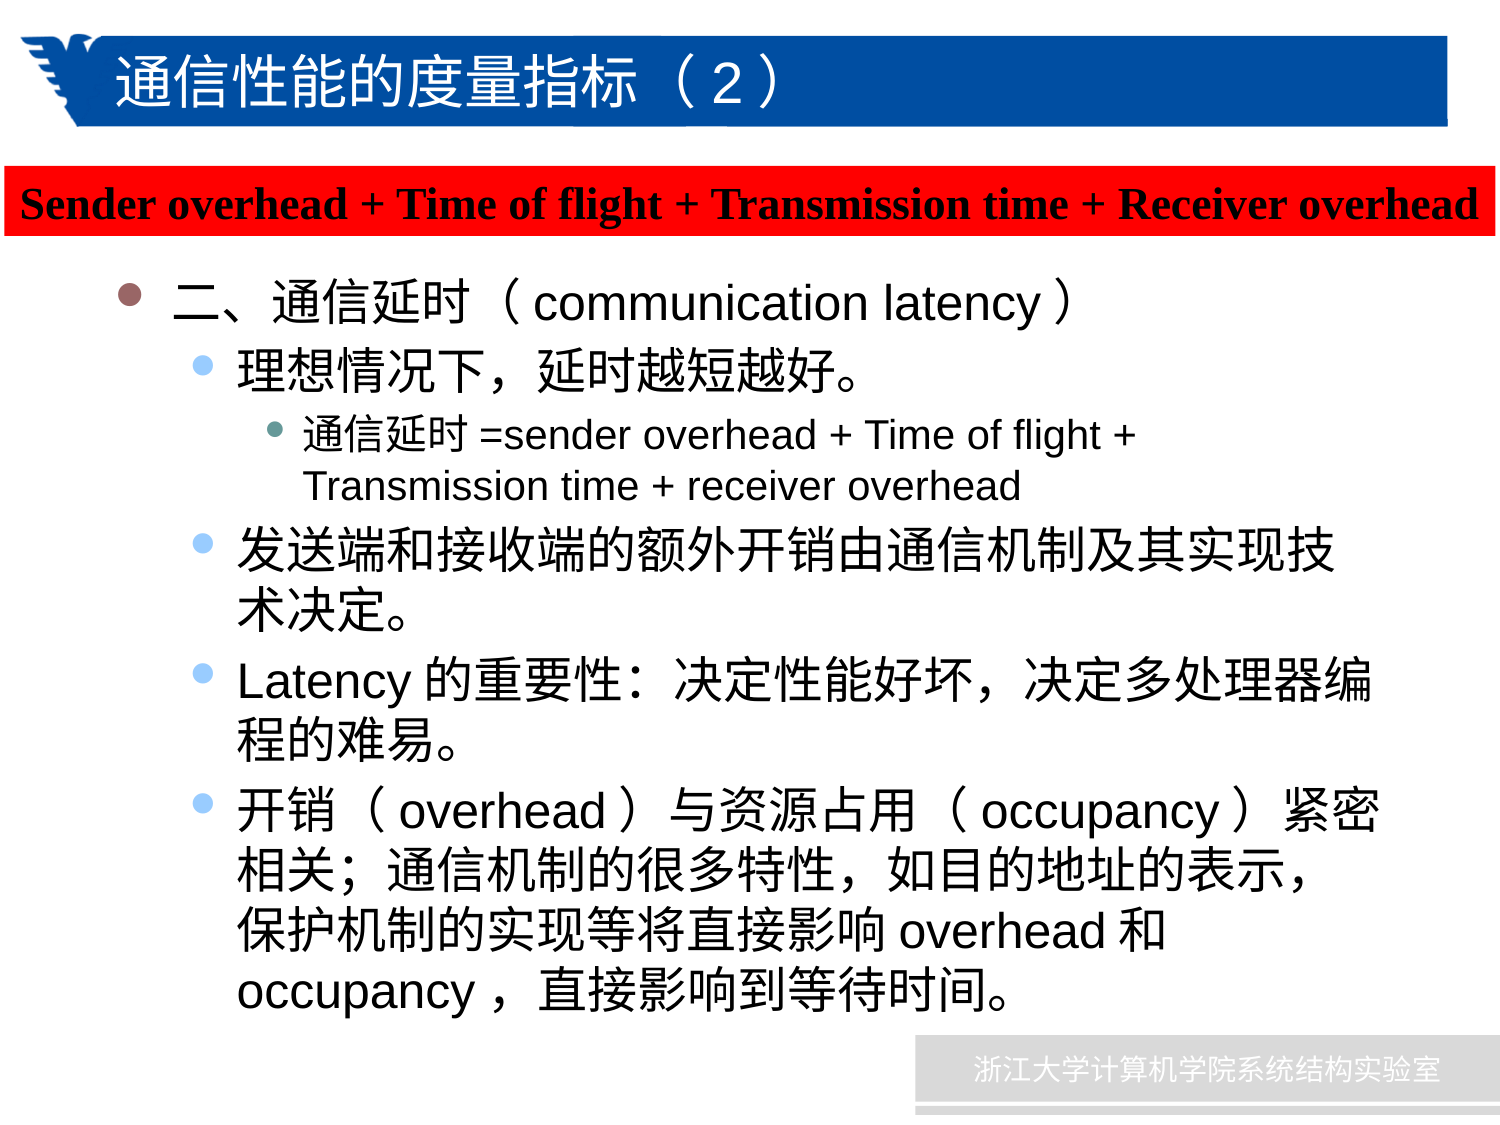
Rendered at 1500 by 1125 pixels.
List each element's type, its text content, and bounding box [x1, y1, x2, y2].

list 二、通信延时（communication latency） 理想情况下，延时越短越好。 通信延时=sender overhead + Time of flight + Transmission time + receiver overhead 发送端和接收端的额外开销由通信机制及其实现技术决定。 Latency的重要性：决定性能好坏，决定多处理器编程的难易。 开销（overhead）与资源占用（occupancy）紧密相关；通信机制的很多特性，如目的地址的表示，保护机制的实现等将直接影响overhead和occupancy，直接影响到等待时间。 [99, 262, 1400, 988]
text_box Sender overhead + Time of flight + Transmission time + Receiver overhead [4, 165, 1496, 236]
picture [5, 19, 148, 127]
title 通信性能的度量指标（2） [99, 37, 1347, 165]
